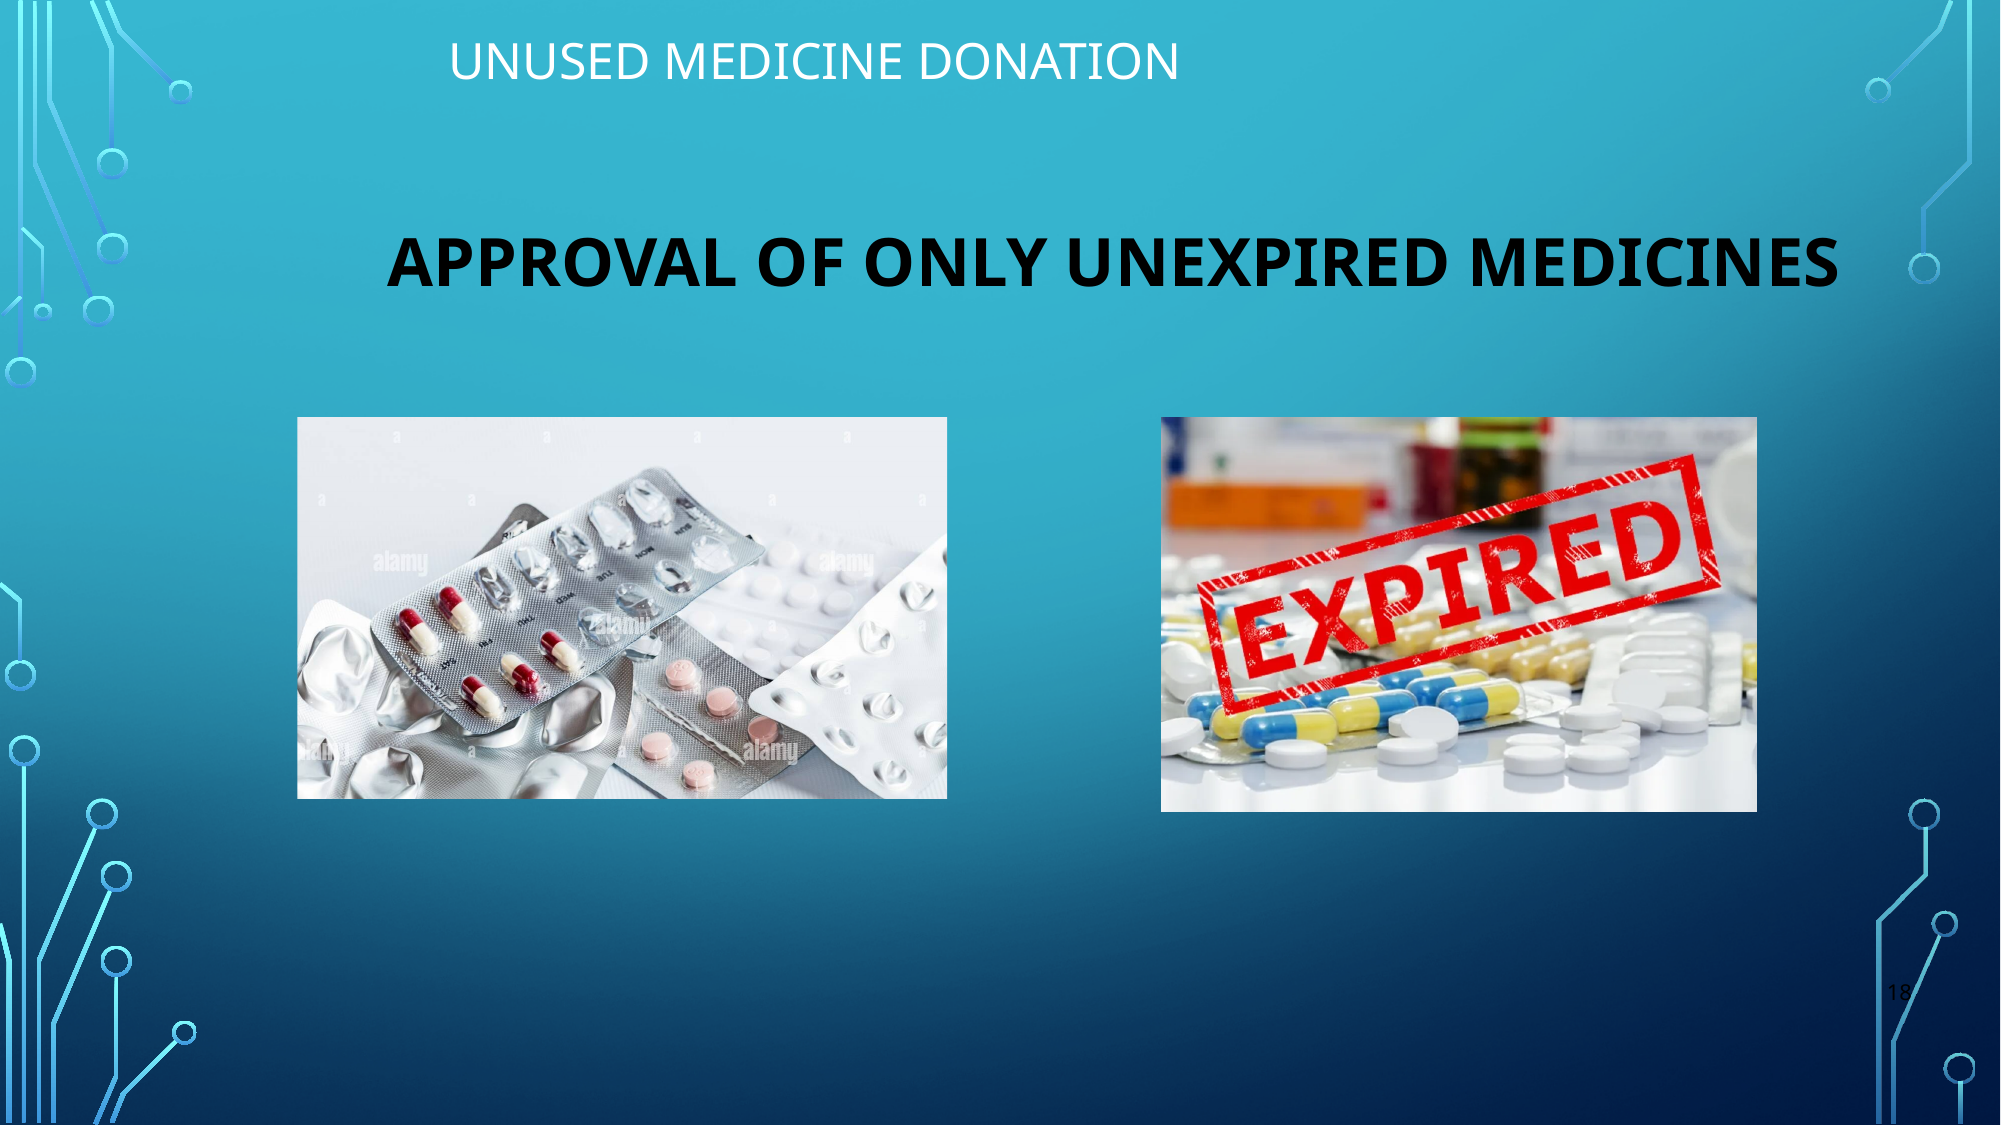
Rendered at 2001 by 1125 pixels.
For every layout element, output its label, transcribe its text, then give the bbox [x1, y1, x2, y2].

picture [1161, 417, 1757, 812]
footer Unused medicine Donation [433, 16, 1239, 103]
slide_number 18 [1789, 930, 1927, 1057]
text_box APPROVAL OF ONLY UNEXPIRED MEDICINES [373, 212, 1857, 307]
picture [297, 417, 948, 799]
